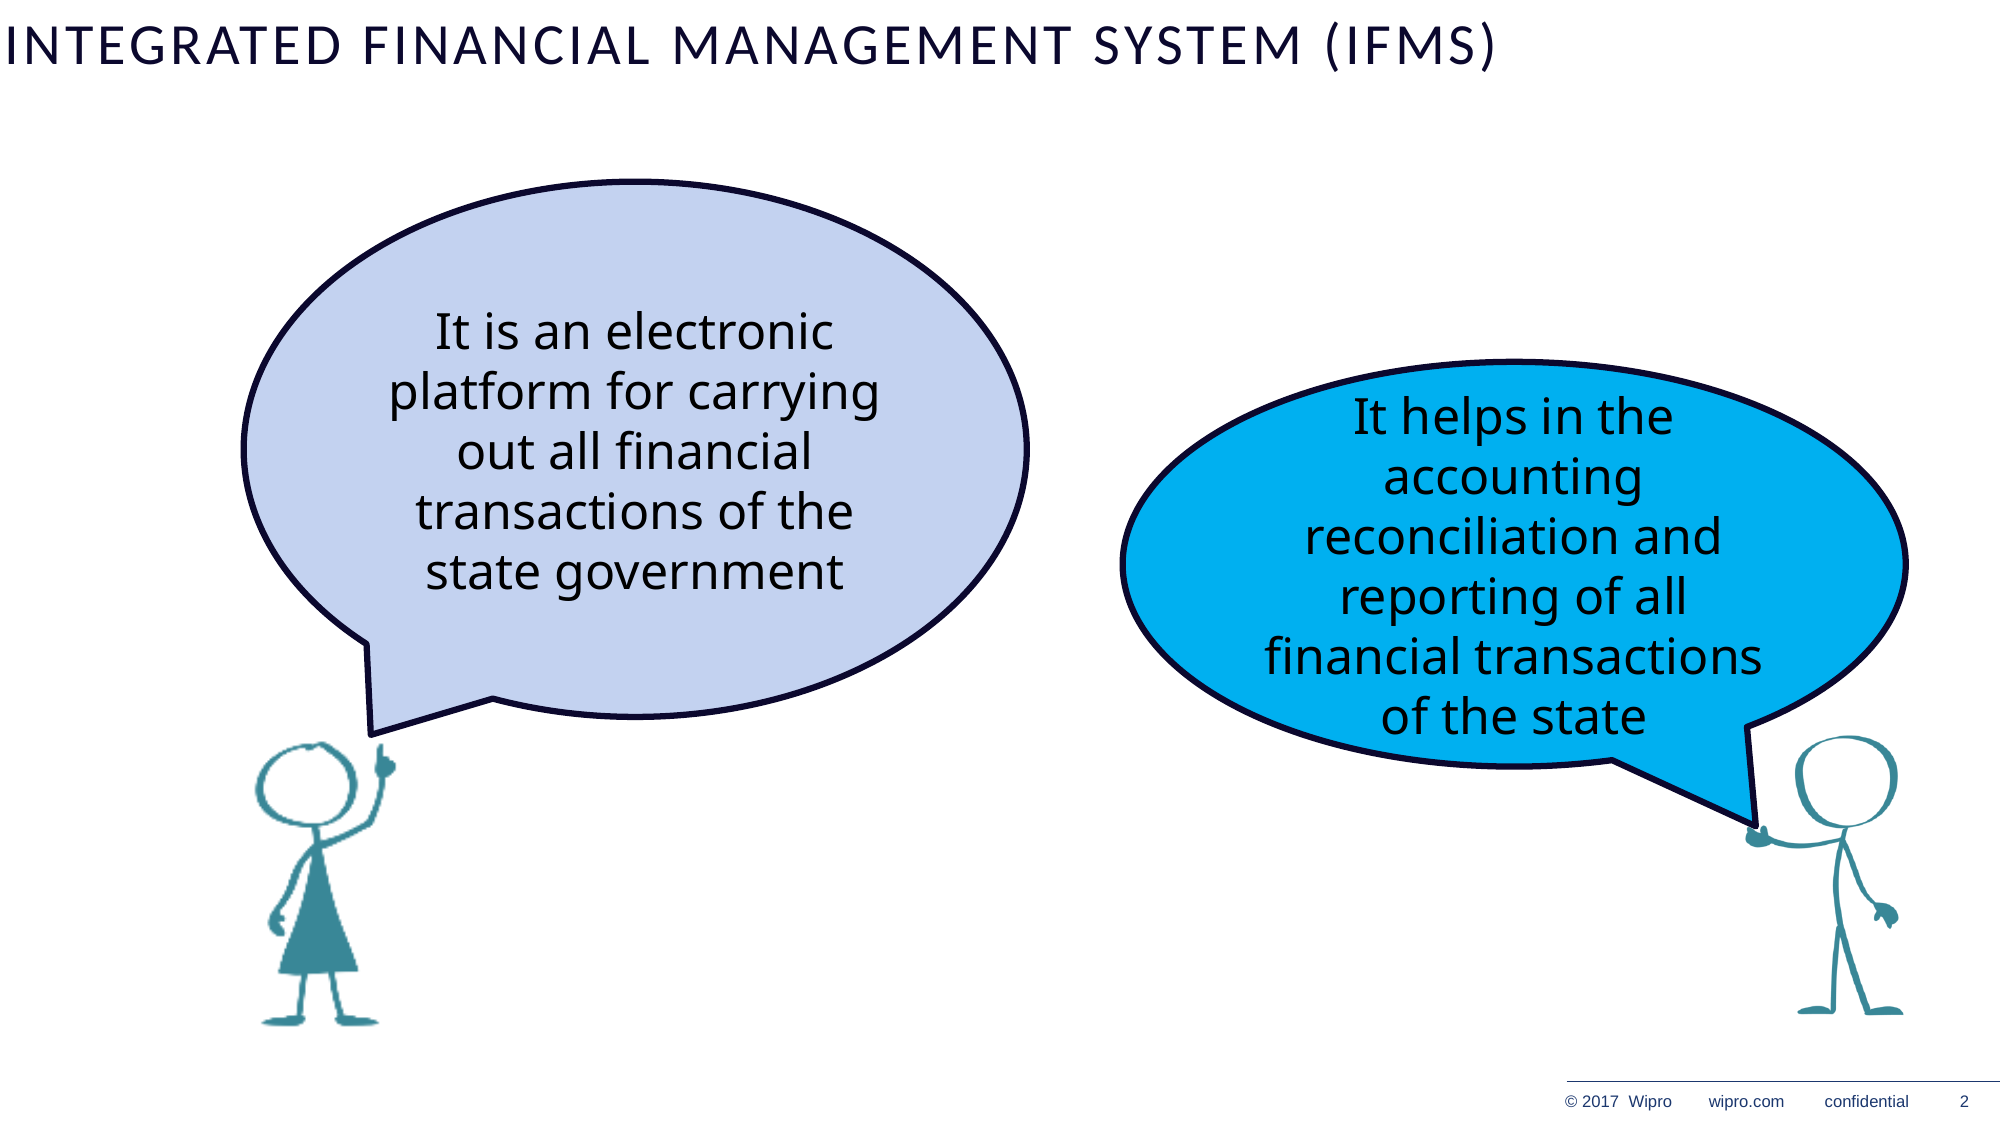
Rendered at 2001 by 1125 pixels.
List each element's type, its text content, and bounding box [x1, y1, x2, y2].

text_box It is an electronic platform for carrying out all financial transactions of the state government [243, 181, 1028, 736]
picture [201, 736, 434, 1037]
title Integrated Financial management System (IFMS) [4, 2, 1962, 110]
picture [1707, 716, 1954, 1037]
text_box It helps in the accounting reconciliation and reporting of all financial transactions of the state [1122, 361, 1907, 805]
